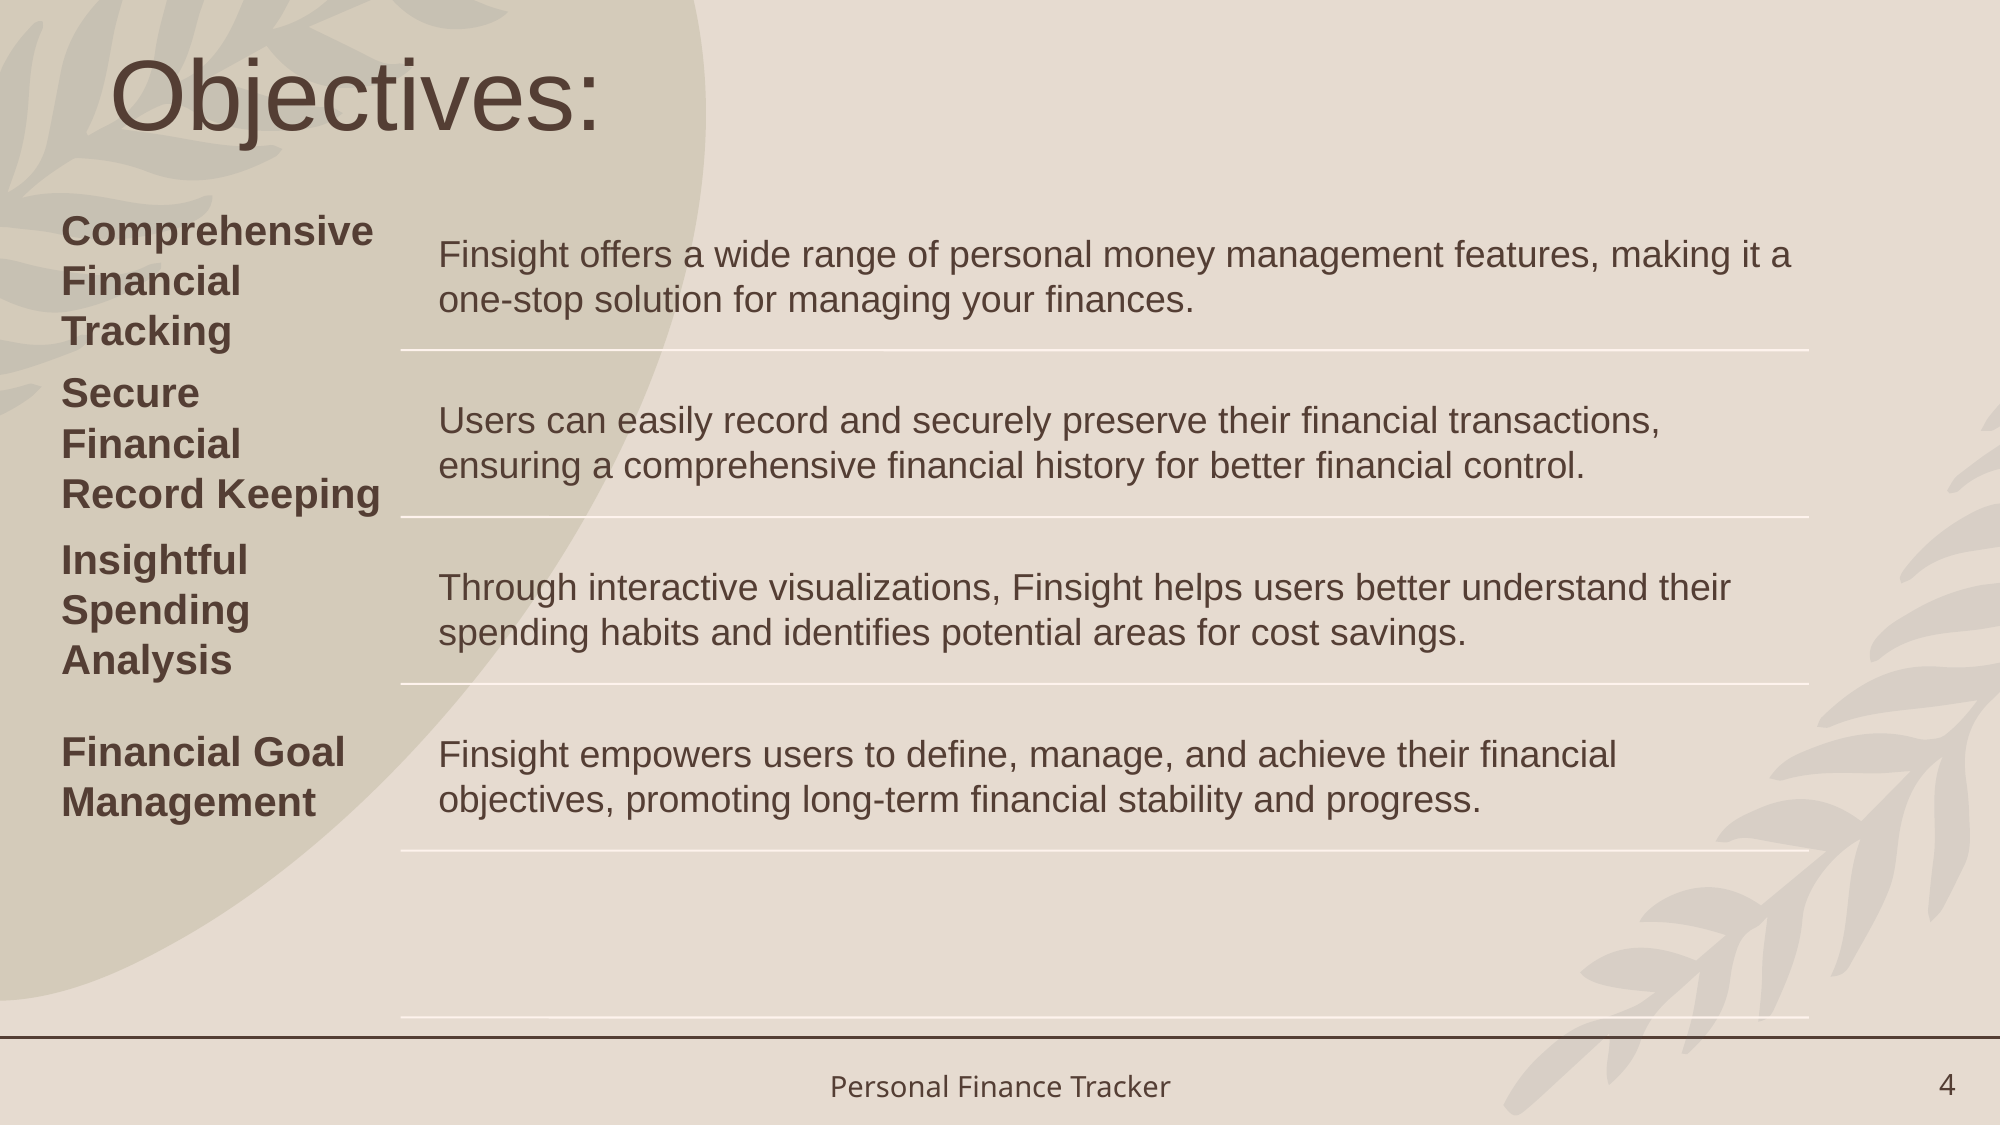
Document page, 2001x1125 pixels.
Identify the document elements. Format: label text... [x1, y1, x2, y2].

slide_number 4 [1808, 1060, 1971, 1112]
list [48, 191, 1809, 1026]
footer Personal Finance Tracker [718, 1060, 1283, 1112]
title Objectives: [94, 5, 1820, 160]
